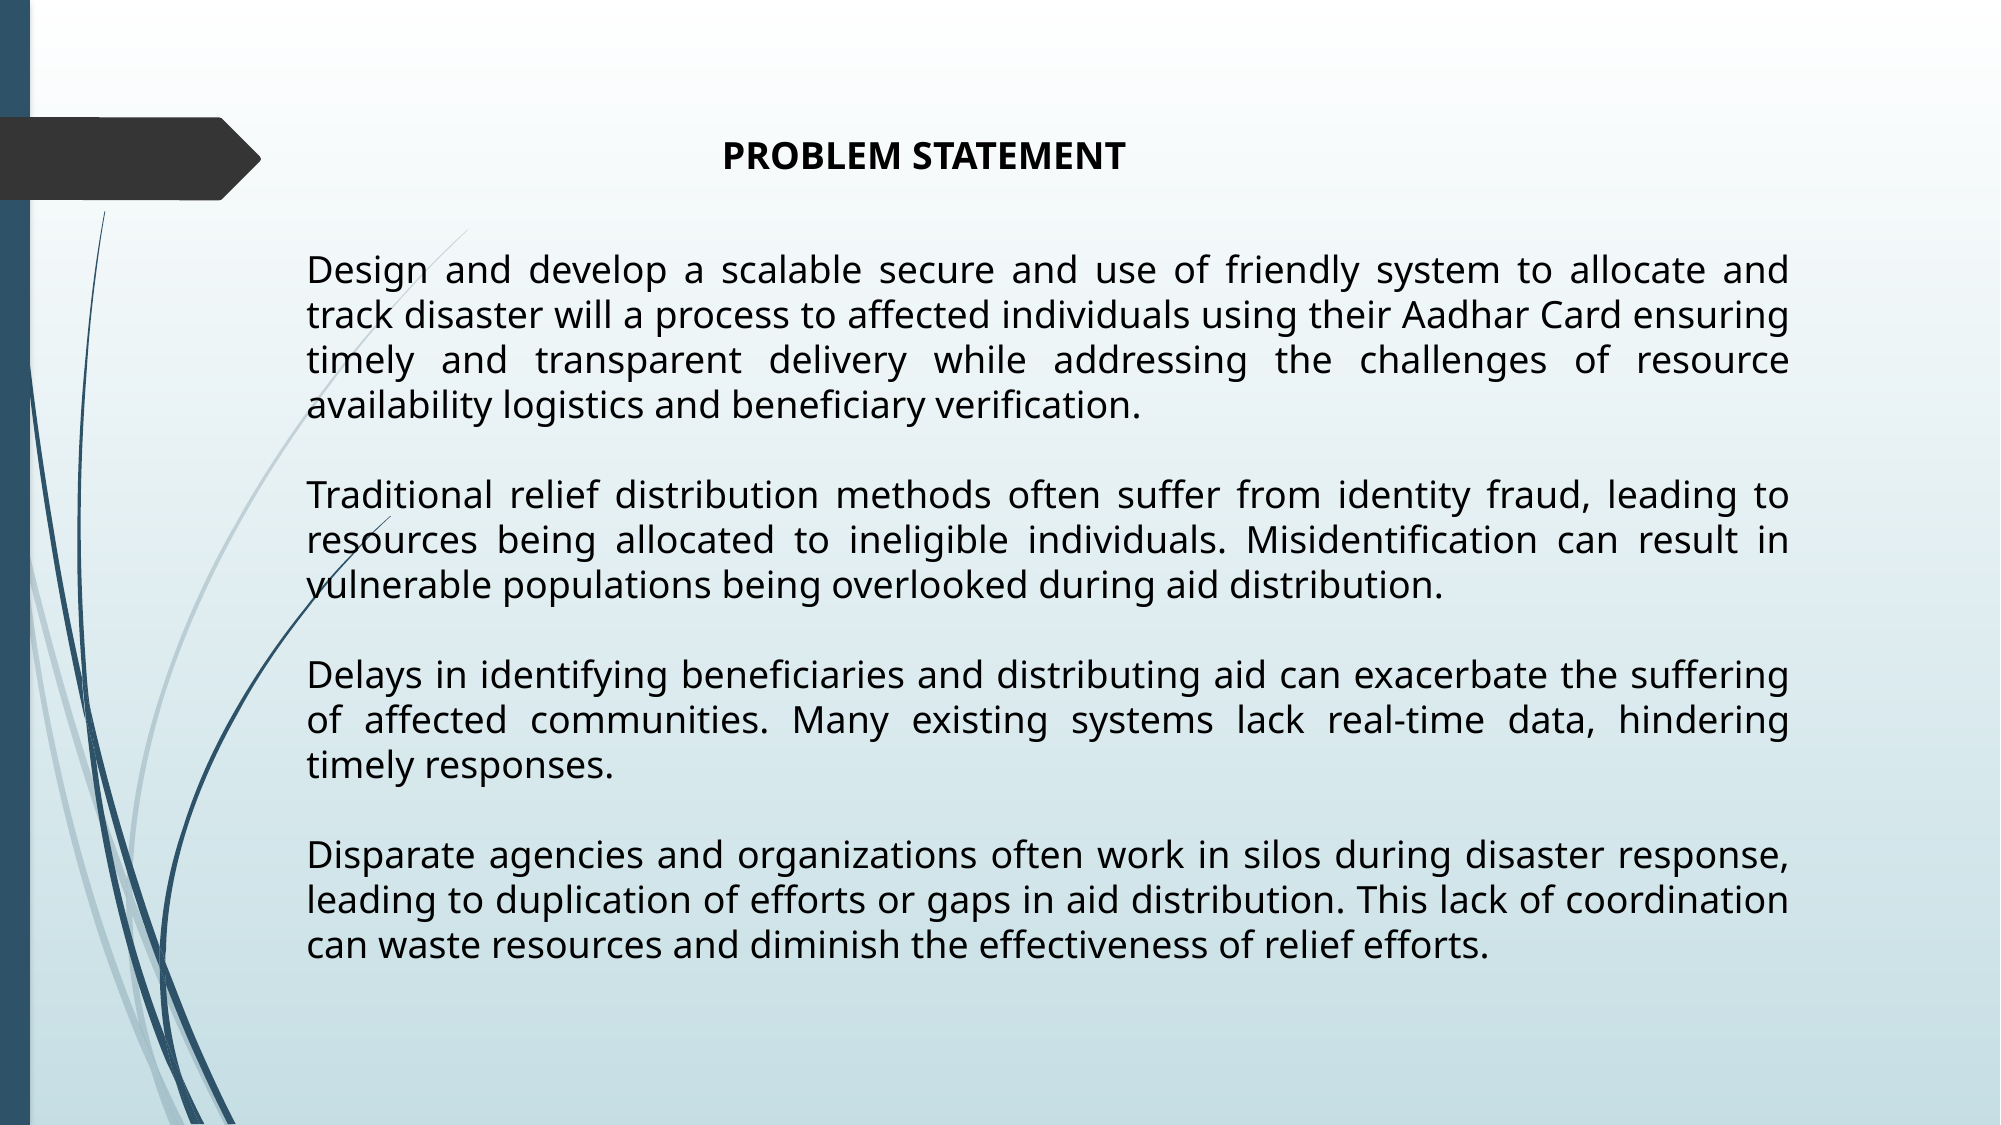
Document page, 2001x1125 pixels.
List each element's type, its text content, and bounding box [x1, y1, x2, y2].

text_box Design and develop a scalable secure and use of friendly system to allocate and track disaster will a process to affected individuals using their Aadhar Card ensuring timely and transparent delivery while addressing the challenges of resource availability logistics and beneficiary verification. Traditional relief distribution methods often suffer from identity fraud, leading to resources being allocated to ineligible individuals. Misidentification can result in vulnerable populations being overlooked during aid distribution. Delays in identifying beneficiaries and distributing aid can exacerbate the suffering of affected communities. Many existing systems lack real-time data, hindering timely responses. Disparate agencies and organizations often work in silos during disaster response, leading to duplication of efforts or gaps in aid distribution. This lack of coordination can waste resources and diminish the effectiveness of relief efforts. [291, 238, 1807, 1109]
text_box PROBLEM STATEMENT [707, 124, 1142, 185]
